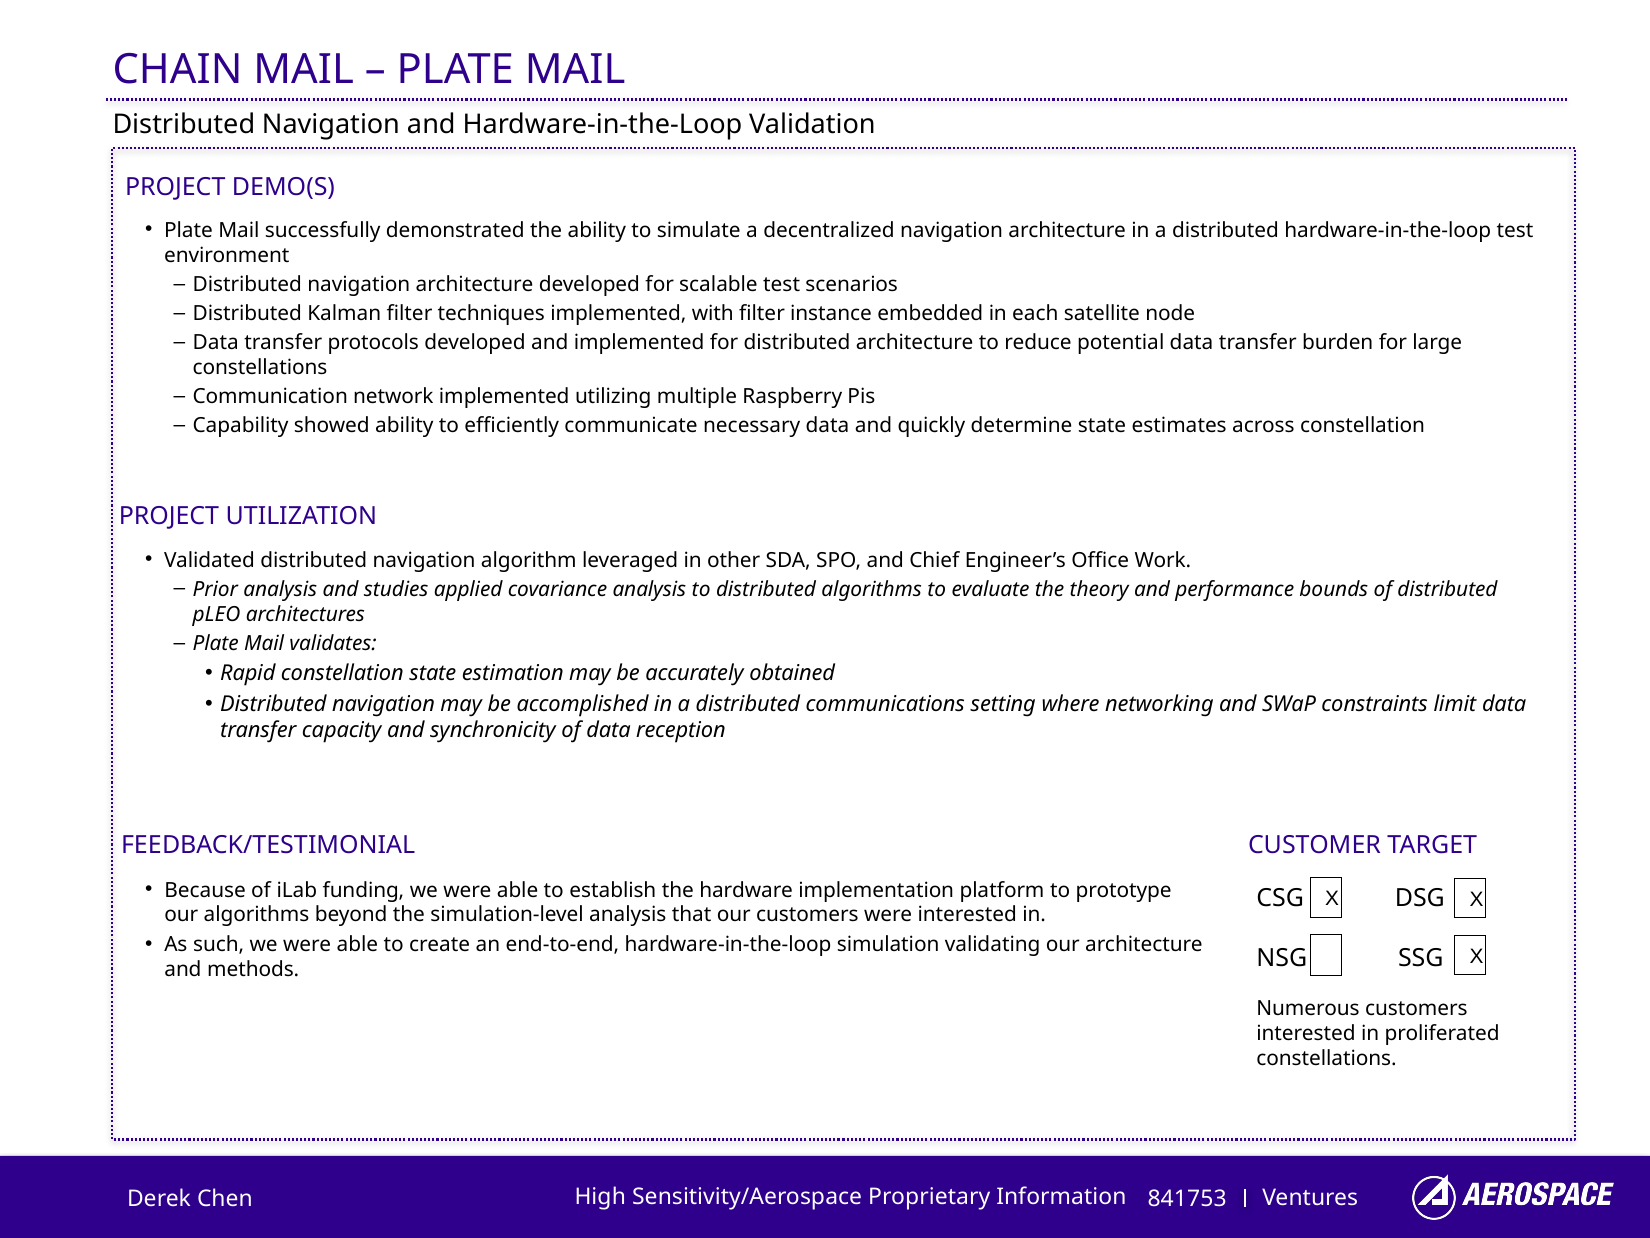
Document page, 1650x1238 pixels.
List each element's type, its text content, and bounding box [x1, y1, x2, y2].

text_box X [1454, 935, 1486, 975]
text_box X [1454, 878, 1486, 918]
list Distributed Navigation and Hardware-in-the-Loop Validation [0, 99, 1575, 817]
list Chain Mail – Plate Mail [0, 34, 1575, 99]
list Because of iLab funding, we were able to establish the hardware implementation platform to prototype our algorithms beyond the simulation-level analysis that our customers were interested in. As such, we were able to create an end-to-end, hardware-in-the-loop simulation validating our architecture and methods. [130, 868, 1225, 1124]
list Derek Chen [112, 1181, 563, 1212]
picture [1412, 1174, 1614, 1220]
list Ventures [1247, 1167, 1404, 1228]
list Numerous customers interested in proliferated constellations. [1241, 986, 1556, 1124]
text_box [1310, 934, 1342, 976]
list Plate Mail successfully demonstrated the ability to simulate a decentralized navigation architecture in a distributed hardware-in-the-loop test environment Distributed navigation architecture developed for scalable test scenarios Distributed Kalman filter techniques implemented, with filter instance embedded in each satellite node Data transfer protocols developed and implemented for distributed architecture to reduce potential data transfer burden for large constellations Communication network implemented utilizing multiple Raspberry Pis Capability showed ability to efficiently communicate necessary data and quickly determine state estimates across constellation [130, 208, 1556, 479]
list 841753 [1099, 1181, 1242, 1212]
list Validated distributed navigation algorithm leveraged in other SDA, SPO, and Chief Engineer’s Office Work. Prior analysis and studies applied covariance analysis to distributed algorithms to evaluate the theory and performance bounds of distributed pLEO architectures Plate Mail validates: Rapid constellation state estimation may be accurately obtained Distributed navigation may be accomplished in a distributed communications setting where networking and SWaP constraints limit data transfer capacity and synchronicity of data reception [130, 538, 1556, 809]
text_box X [1310, 877, 1342, 918]
